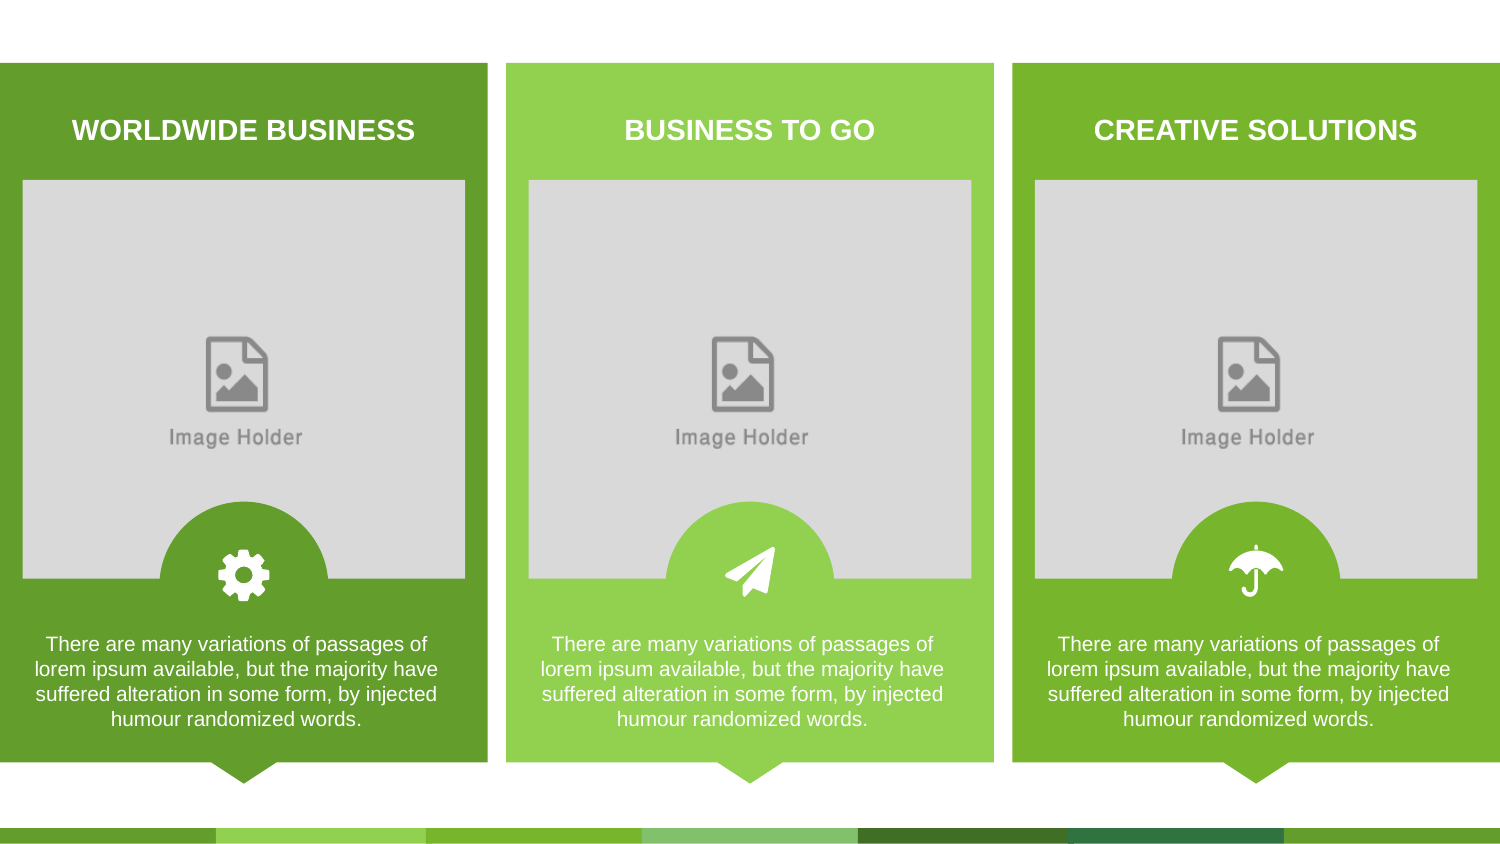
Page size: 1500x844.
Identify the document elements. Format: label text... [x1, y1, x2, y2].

text_box [157, 499, 331, 630]
text_box [0, 60, 490, 786]
text_box BUSINESS TO GO [624, 111, 876, 147]
text_box [526, 177, 974, 581]
text_box [1010, 60, 1500, 786]
text_box [663, 499, 837, 630]
text_box [218, 549, 270, 602]
text_box There are many variations of passages of lorem ipsum available, but the majority have suffered alteration in some form, by injected humour randomized words. [1041, 630, 1472, 738]
text_box There are many variations of passages of lorem ipsum available, but the majority have suffered alteration in some form, by injected humour randomized words. [534, 630, 965, 738]
text_box There are many variations of passages of lorem ipsum available, but the majority have suffered alteration in some form, by injected humour randomized words. [28, 630, 459, 738]
text_box CREATIVE SOLUTIONS [1093, 111, 1419, 147]
text_box [725, 547, 775, 597]
text_box [1228, 544, 1284, 597]
text_box WORLDWIDE BUSINESS [71, 111, 416, 147]
text_box [504, 60, 996, 786]
text_box [1032, 177, 1480, 581]
text_box [20, 177, 468, 581]
text_box [1169, 499, 1343, 630]
